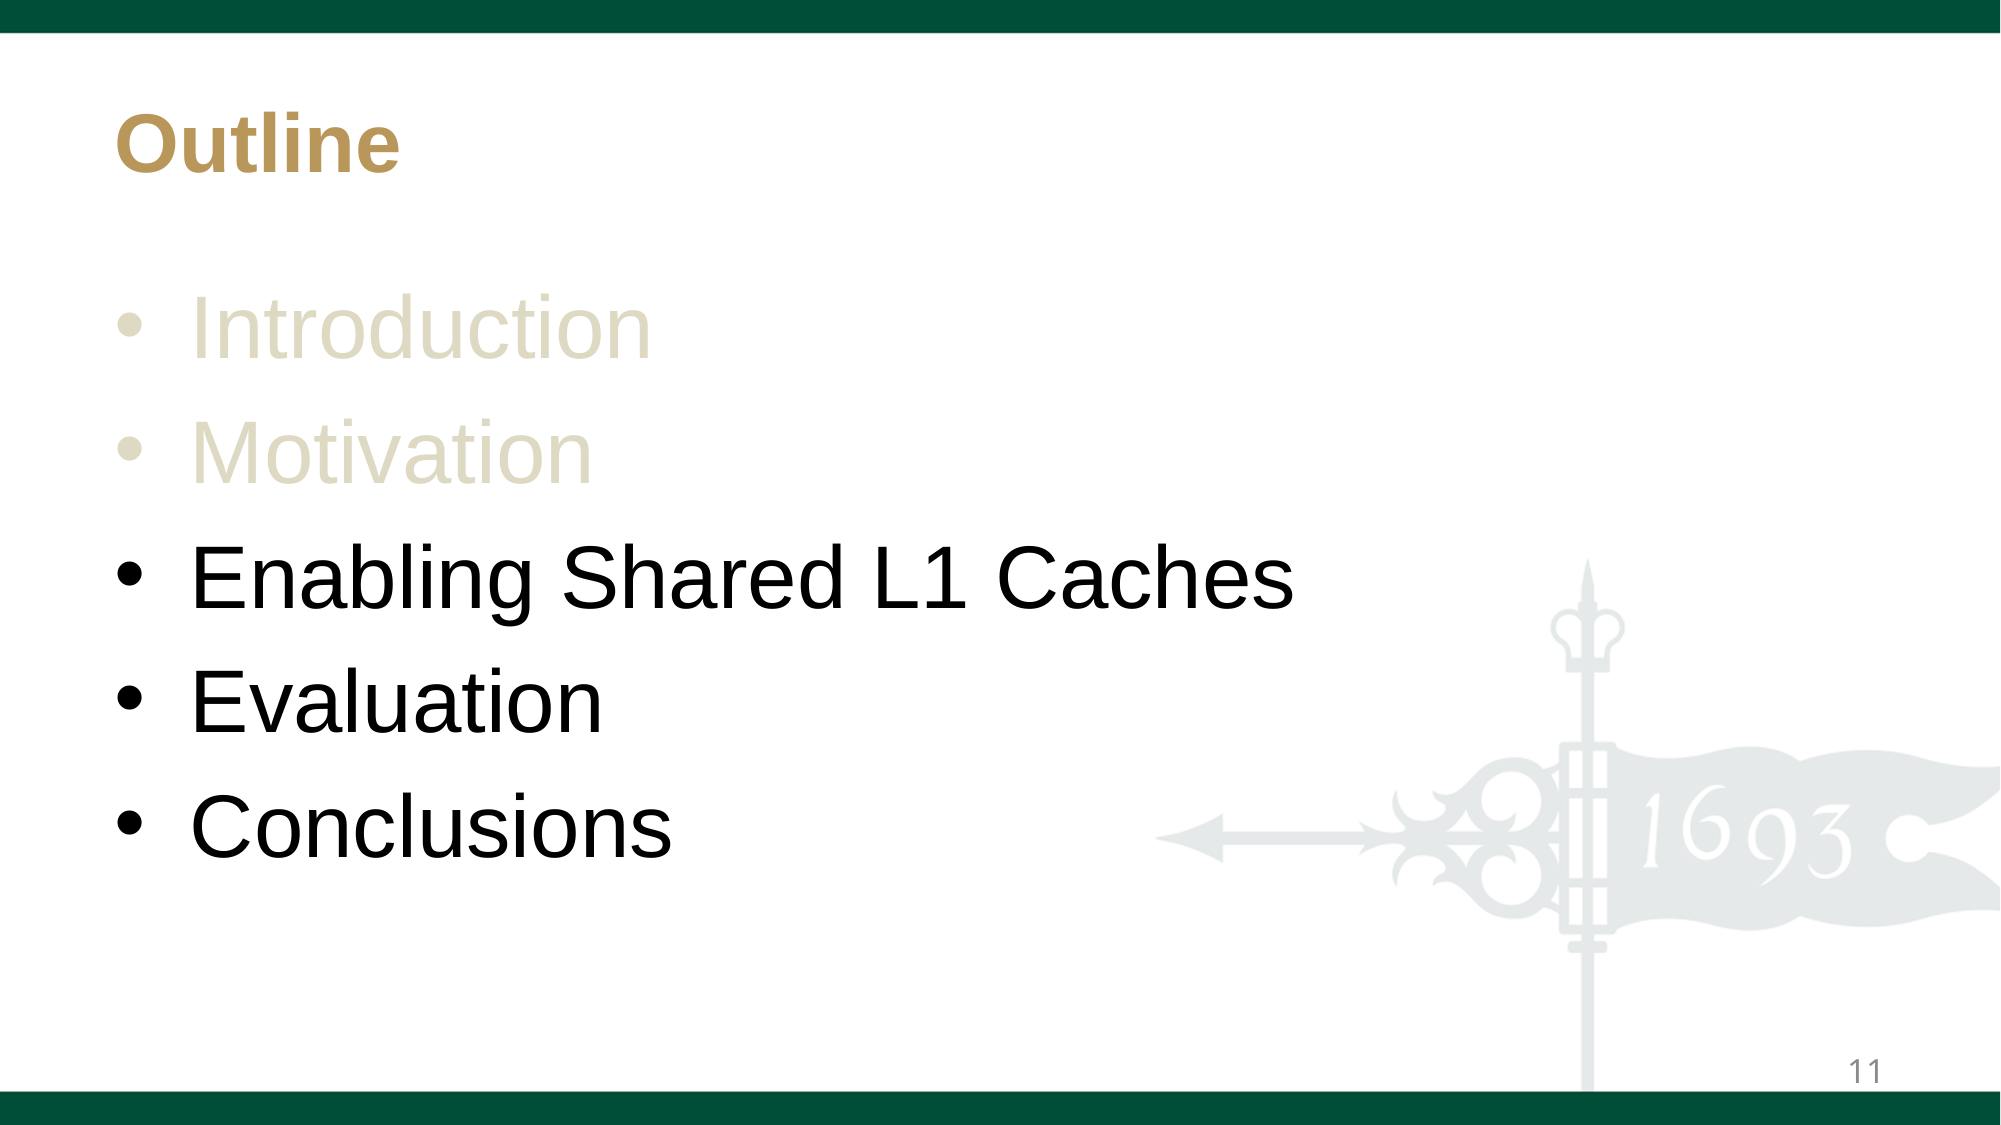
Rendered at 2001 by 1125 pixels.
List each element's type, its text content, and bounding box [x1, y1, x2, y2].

title Outline [99, 45, 1900, 233]
slide_number 11 [1433, 1042, 1900, 1103]
picture [0, 0, 2001, 1125]
list Introduction Motivation Enabling Shared L1 Caches Evaluation Conclusions [99, 262, 1944, 1005]
